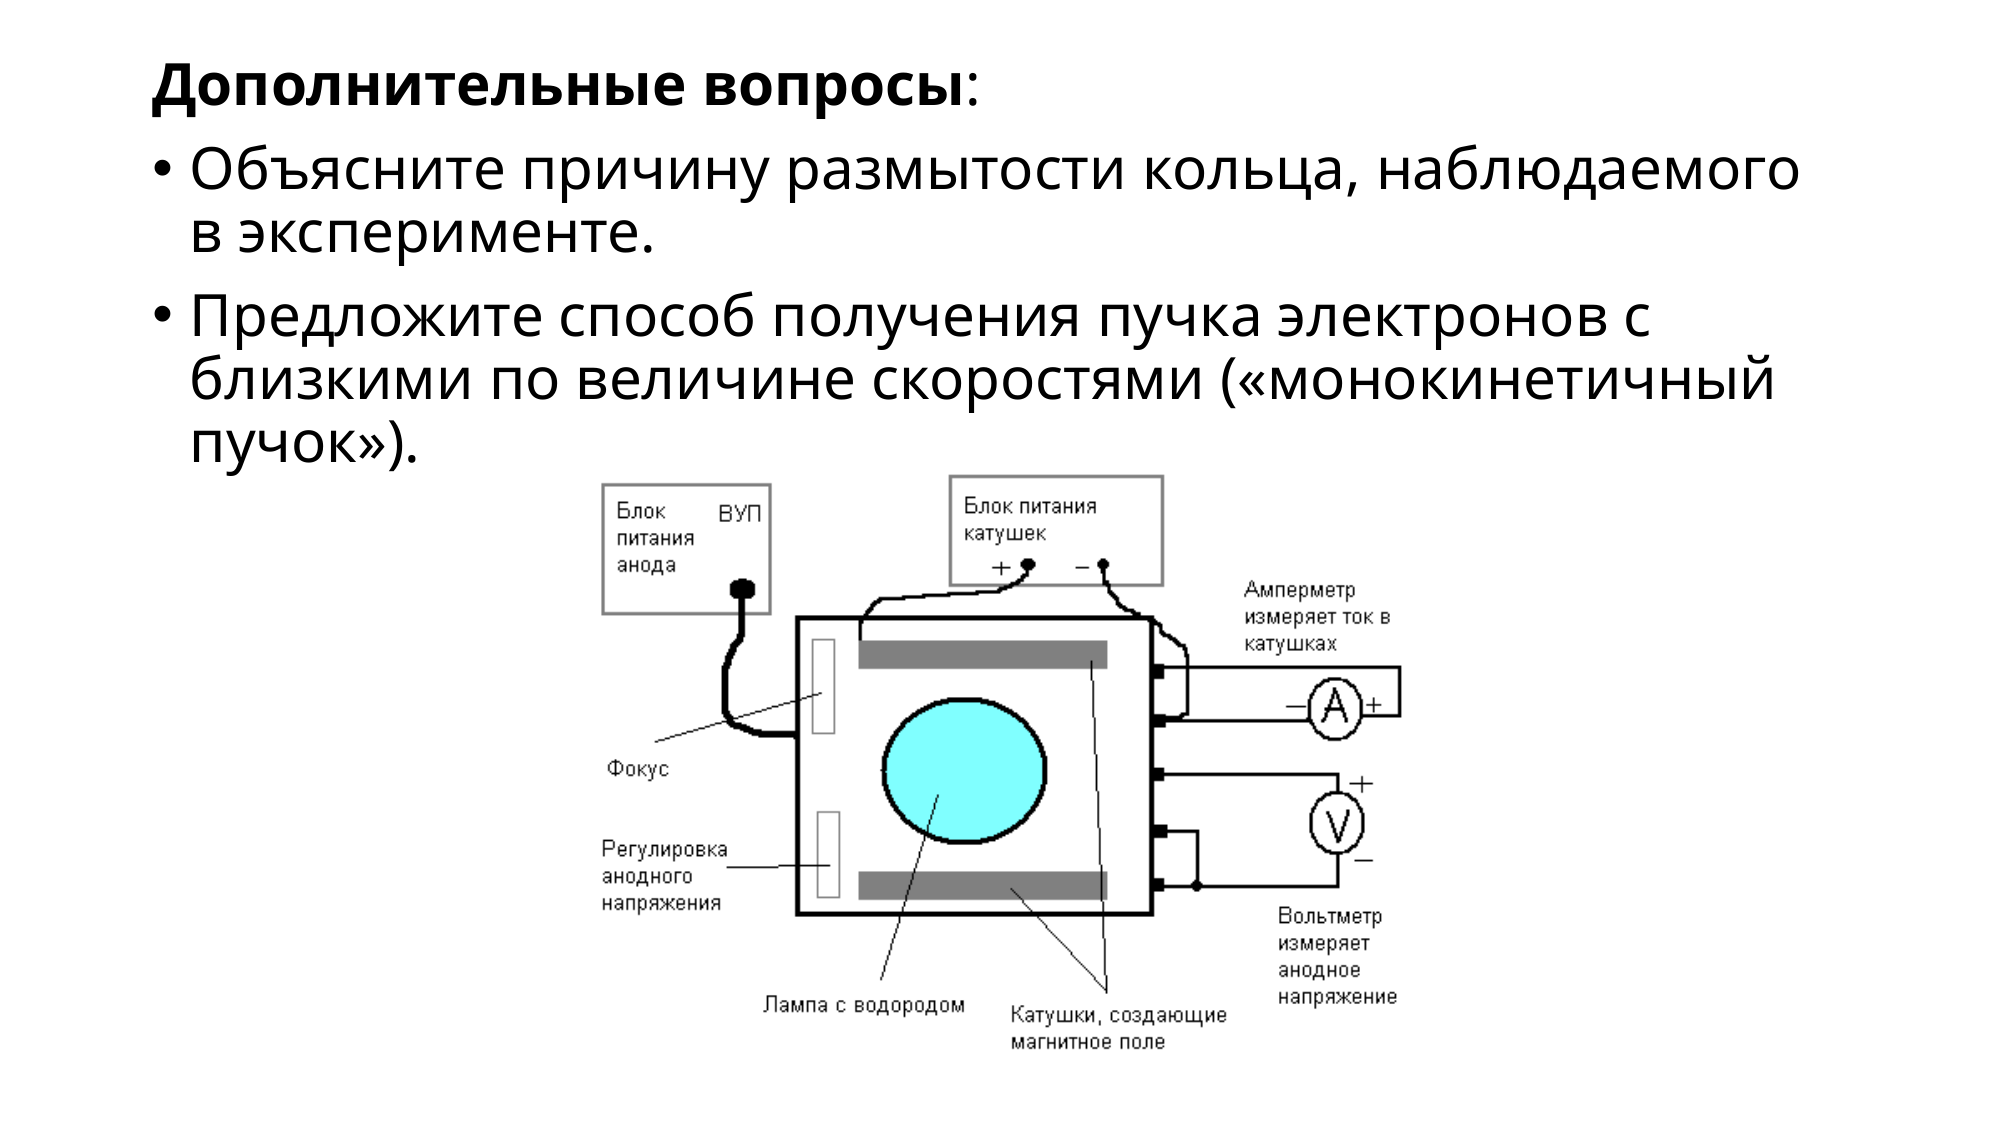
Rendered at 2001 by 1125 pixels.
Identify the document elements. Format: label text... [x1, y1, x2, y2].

list Дополнительные вопросы: Объясните причину размытости кольца, наблюдаемого в эксперименте. Предложите способ получения пучка электронов с близкими по величине скоростями («монокинетичный пучок»). [137, 47, 1863, 446]
picture [575, 445, 1425, 1081]
